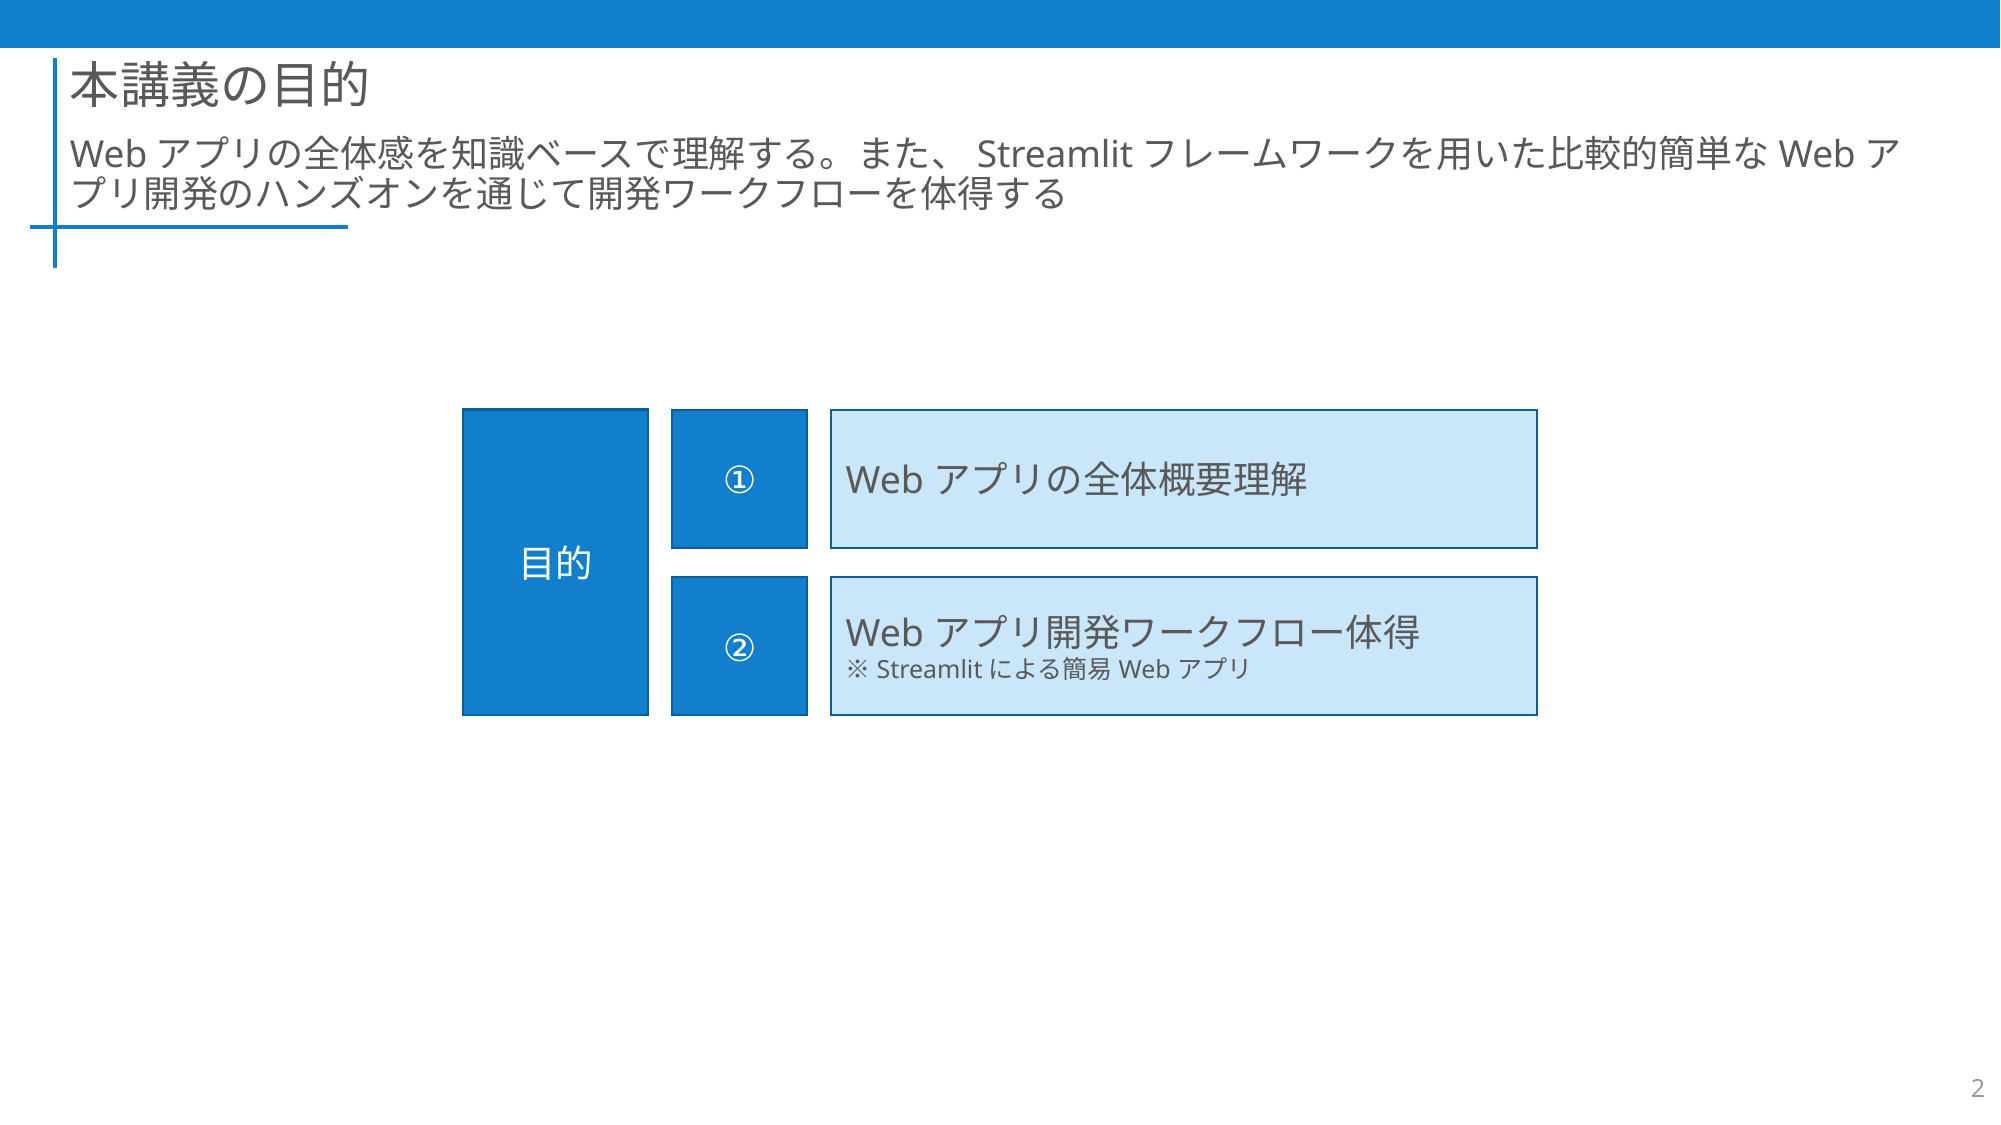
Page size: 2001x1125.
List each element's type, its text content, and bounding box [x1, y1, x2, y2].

list Webアプリの全体感を知識ベースで理解する。また、Streamlitフレームワークを用いた比較的簡単なWebアプリ開発のハンズオンを通じて開発ワークフローを体得する [54, 127, 1945, 223]
text_box ① [671, 409, 808, 549]
text_box Webアプリの全体概要理解 [830, 409, 1538, 549]
text_box Webアプリ開発ワークフロー体得 ※Streamlitによる簡易Webアプリ [830, 576, 1538, 716]
text_box ② [671, 576, 808, 716]
title 本講義の目的 [54, 48, 1945, 127]
slide_number 2 [1917, 1065, 2000, 1114]
text_box 目的 [462, 408, 649, 716]
